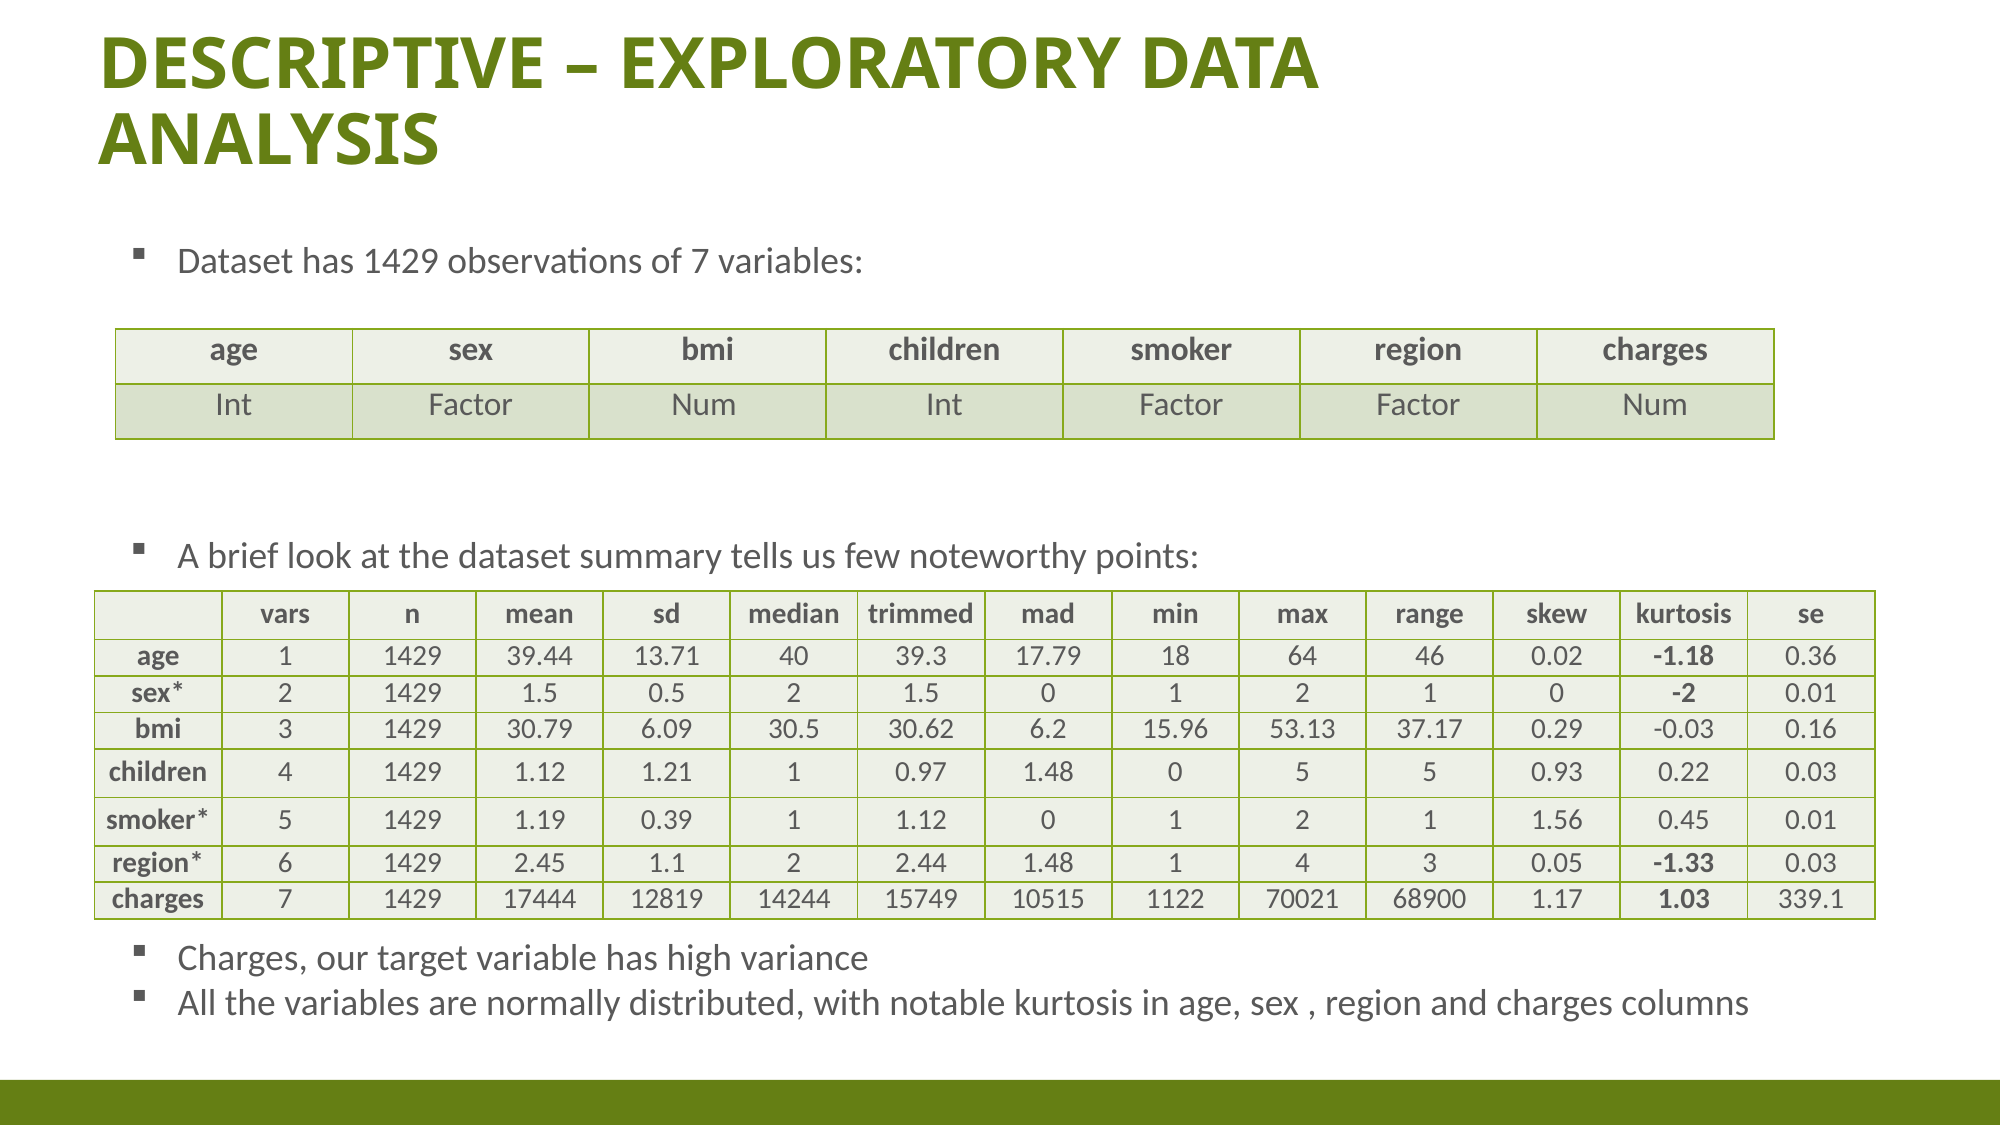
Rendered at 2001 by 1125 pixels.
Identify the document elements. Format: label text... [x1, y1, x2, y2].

table_cell 0.16 [1748, 713, 1874, 748]
table_cell 1.5 [477, 677, 602, 712]
table_cell -2 [1621, 677, 1747, 712]
table_cell 0 [1494, 677, 1619, 712]
table_cell 0.29 [1494, 713, 1619, 748]
table_cell 1 [731, 798, 857, 845]
table_cell 1 [731, 750, 857, 797]
table_cell 30.79 [477, 713, 602, 748]
table_cell 1 [1367, 798, 1492, 845]
table_cell 0 [986, 798, 1111, 845]
table_cell 40 [731, 640, 857, 675]
table_cell 0.5 [604, 677, 729, 712]
table_cell 0.93 [1494, 750, 1619, 797]
table_header age [116, 330, 352, 383]
table_cell 1429 [350, 640, 475, 675]
table_header bmi [590, 330, 825, 383]
table_cell 0.01 [1748, 798, 1874, 845]
table_cell 4 [1240, 847, 1365, 881]
table_cell 30.5 [731, 713, 857, 748]
table_cell 0.05 [1494, 847, 1619, 881]
table_cell children [95, 750, 221, 797]
table_header mean [477, 592, 602, 639]
table_cell 6 [223, 847, 348, 881]
title Descriptive – exploratory data analysis [83, 0, 1584, 188]
table_cell 30.62 [858, 713, 984, 748]
table_cell 46 [1367, 640, 1492, 675]
table_cell 64 [1240, 640, 1365, 675]
text_box Charges, our target variable has high variance All the variables are normally distributed, with notable kurtosis in age, sex , region and charges columns [115, 925, 1914, 1076]
table_cell -1.33 [1621, 847, 1747, 881]
text_box Dataset has 1429 observations of 7 variables: [115, 228, 929, 289]
table_cell Factor [1301, 385, 1536, 438]
table_cell 3 [1367, 847, 1492, 881]
table_cell 2 [1240, 677, 1365, 712]
table_header kurtosis [1621, 592, 1747, 639]
table_header median [731, 592, 857, 639]
table_cell 1.03 [1621, 883, 1747, 918]
table_cell 0.45 [1621, 798, 1747, 845]
table_cell 1429 [350, 847, 475, 881]
table_cell 1.19 [477, 798, 602, 845]
table_cell smoker* [95, 798, 221, 845]
table_cell -1.18 [1621, 640, 1747, 675]
table_cell age [95, 640, 221, 675]
table_cell 5 [223, 798, 348, 845]
text_box A brief look at the dataset summary tells us few noteworthy points: [115, 523, 1264, 584]
table_cell sex* [95, 677, 221, 712]
table_header skew [1494, 592, 1619, 639]
table_header sd [604, 592, 729, 639]
table_cell bmi [95, 713, 221, 748]
table_cell 2 [731, 847, 857, 881]
table_header range [1367, 592, 1492, 639]
table_header smoker [1064, 330, 1299, 383]
table_cell 1.21 [604, 750, 729, 797]
table_header max [1240, 592, 1365, 639]
table_cell 15749 [858, 883, 984, 918]
table_cell 5 [1240, 750, 1365, 797]
table_cell Int [116, 385, 352, 438]
table_cell Factor [1064, 385, 1299, 438]
table_header n [350, 592, 475, 639]
table_cell 1.5 [858, 677, 984, 712]
table_cell 18 [1113, 640, 1238, 675]
table_cell 0.36 [1748, 640, 1874, 675]
table_cell 1.48 [986, 750, 1111, 797]
table_cell 1 [223, 640, 348, 675]
table_header sex [353, 330, 588, 383]
table_cell 17444 [477, 883, 602, 918]
table_cell 53.13 [1240, 713, 1365, 748]
table_cell 1.48 [986, 847, 1111, 881]
table_cell 1 [1367, 677, 1492, 712]
table_cell 0.97 [858, 750, 984, 797]
table_cell 6.2 [986, 713, 1111, 748]
table_header trimmed [858, 592, 984, 639]
table_cell 10515 [986, 883, 1111, 918]
table_cell 2.45 [477, 847, 602, 881]
table_cell 68900 [1367, 883, 1492, 918]
table_header se [1748, 592, 1874, 639]
table_cell 1429 [350, 750, 475, 797]
table_cell 0.03 [1748, 847, 1874, 881]
table_cell 12819 [604, 883, 729, 918]
table_cell 1429 [350, 798, 475, 845]
table_cell Int [827, 385, 1062, 438]
table_cell 2.44 [858, 847, 984, 881]
table_cell 0.01 [1748, 677, 1874, 712]
table_cell 70021 [1240, 883, 1365, 918]
table_cell 7 [223, 883, 348, 918]
table_cell 37.17 [1367, 713, 1492, 748]
table_cell 1.12 [858, 798, 984, 845]
table_cell 0.02 [1494, 640, 1619, 675]
table_cell 1429 [350, 713, 475, 748]
table_cell 0 [986, 677, 1111, 712]
table_cell 0.39 [604, 798, 729, 845]
table_cell 17.79 [986, 640, 1111, 675]
table_cell Factor [353, 385, 588, 438]
table_cell 15.96 [1113, 713, 1238, 748]
table_cell 4 [223, 750, 348, 797]
table_cell 1429 [350, 883, 475, 918]
table_cell charges [95, 883, 221, 918]
table_cell 0.22 [1621, 750, 1747, 797]
table_cell 1122 [1113, 883, 1238, 918]
table_cell 1 [1113, 677, 1238, 712]
table_cell 6.09 [604, 713, 729, 748]
table_cell 39.44 [477, 640, 602, 675]
table_cell 0.03 [1748, 750, 1874, 797]
table_cell region* [95, 847, 221, 881]
table_cell 1.56 [1494, 798, 1619, 845]
table_cell 5 [1367, 750, 1492, 797]
table_cell 2 [223, 677, 348, 712]
table_cell 1.12 [477, 750, 602, 797]
table_cell 339.1 [1748, 883, 1874, 918]
table_cell 2 [731, 677, 857, 712]
table_header vars [223, 592, 348, 639]
table_cell 1 [1113, 798, 1238, 845]
table_cell 13.71 [604, 640, 729, 675]
table_cell Num [1538, 385, 1773, 438]
table_header region [1301, 330, 1536, 383]
table_cell 0 [1113, 750, 1238, 797]
table_cell 1.17 [1494, 883, 1619, 918]
table_cell 14244 [731, 883, 857, 918]
table_cell 2 [1240, 798, 1365, 845]
table_header children [827, 330, 1062, 383]
table_cell 1.1 [604, 847, 729, 881]
table_cell Num [590, 385, 825, 438]
table_header mad [986, 592, 1111, 639]
table_cell -0.03 [1621, 713, 1747, 748]
table_cell 3 [223, 713, 348, 748]
table_header min [1113, 592, 1238, 639]
table_cell 39.3 [858, 640, 984, 675]
table_cell 1 [1113, 847, 1238, 881]
table_header [95, 592, 221, 639]
table_cell 1429 [350, 677, 475, 712]
table_header charges [1538, 330, 1773, 383]
